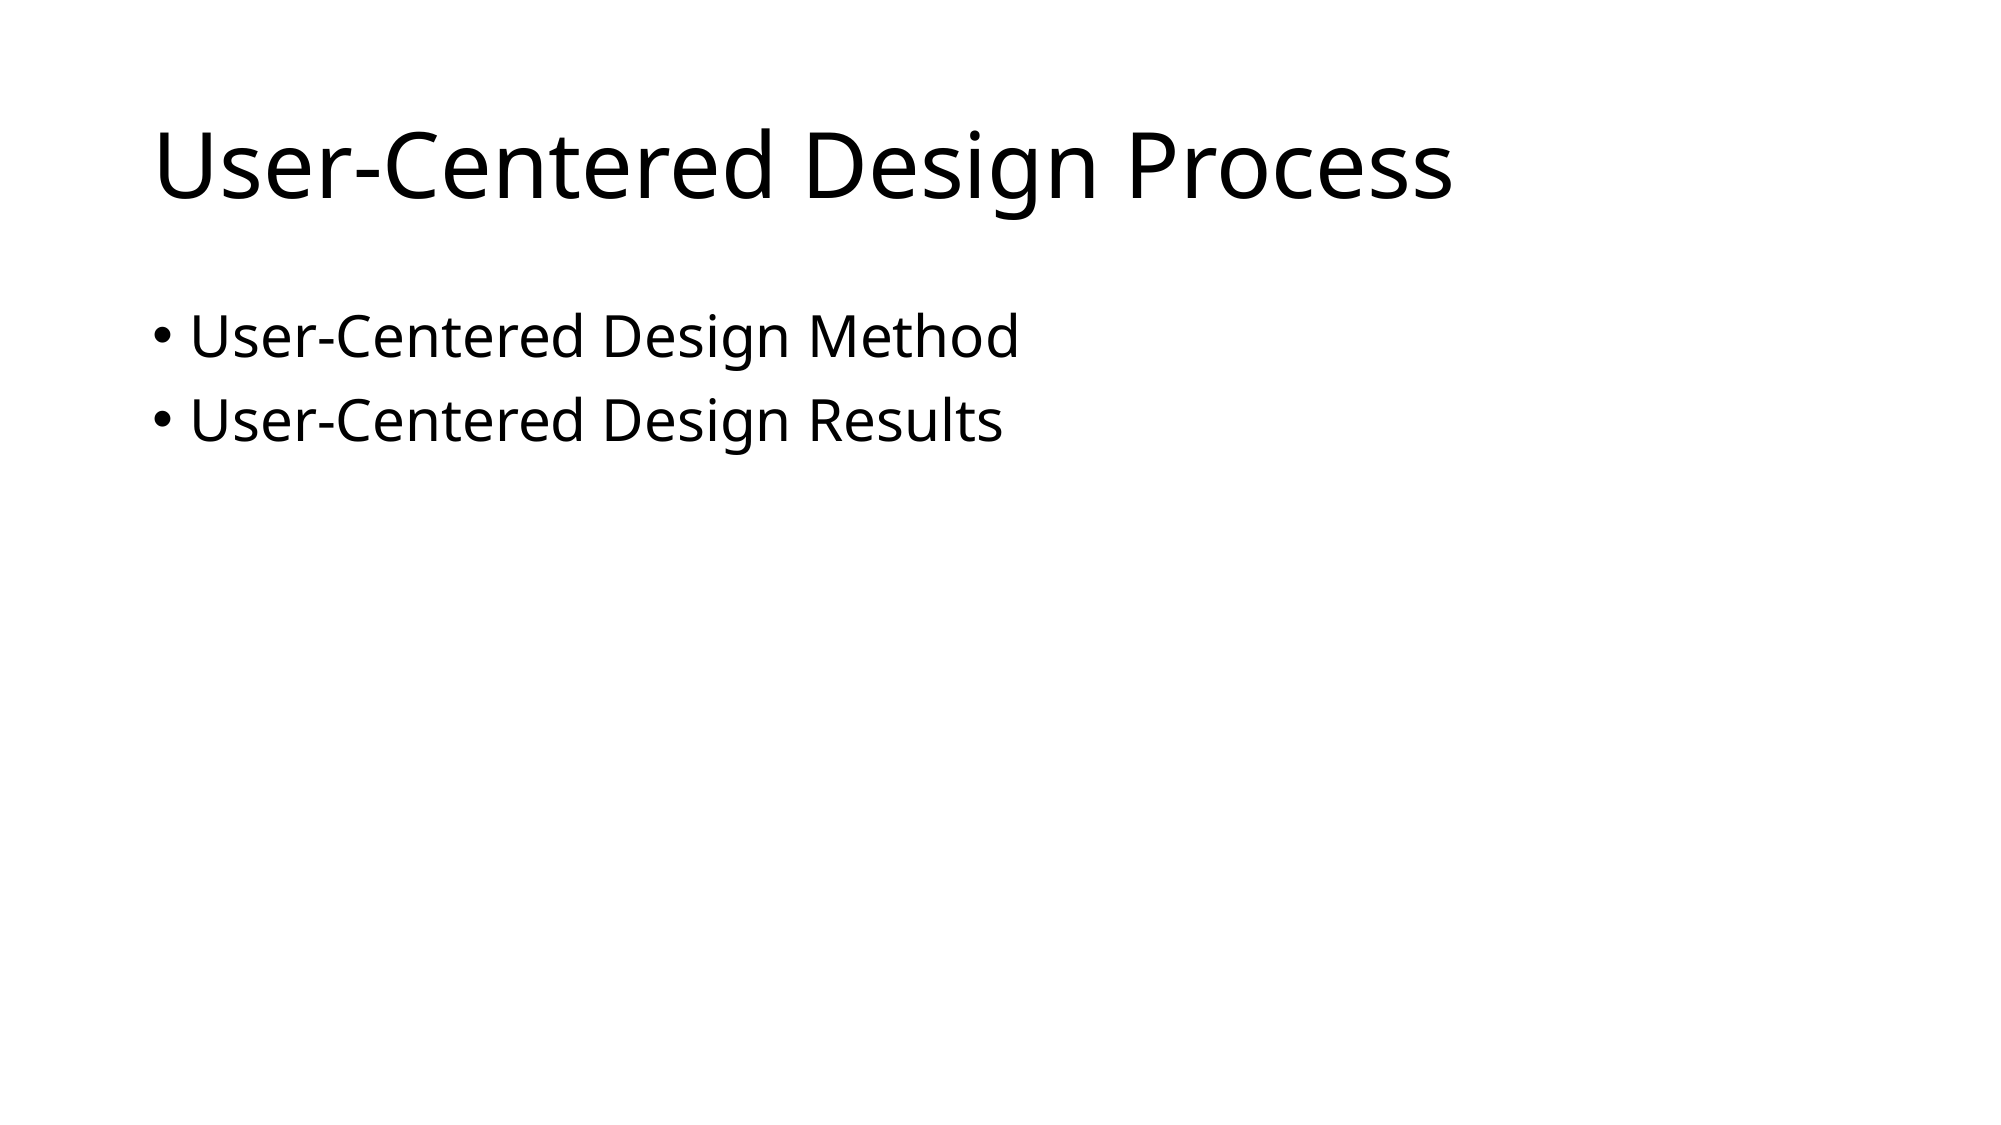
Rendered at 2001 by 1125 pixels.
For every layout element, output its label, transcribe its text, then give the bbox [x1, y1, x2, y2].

title User-Centered Design Process [137, 59, 1863, 278]
list User-Centered Design Method User-Centered Design Results [137, 299, 1863, 1014]
